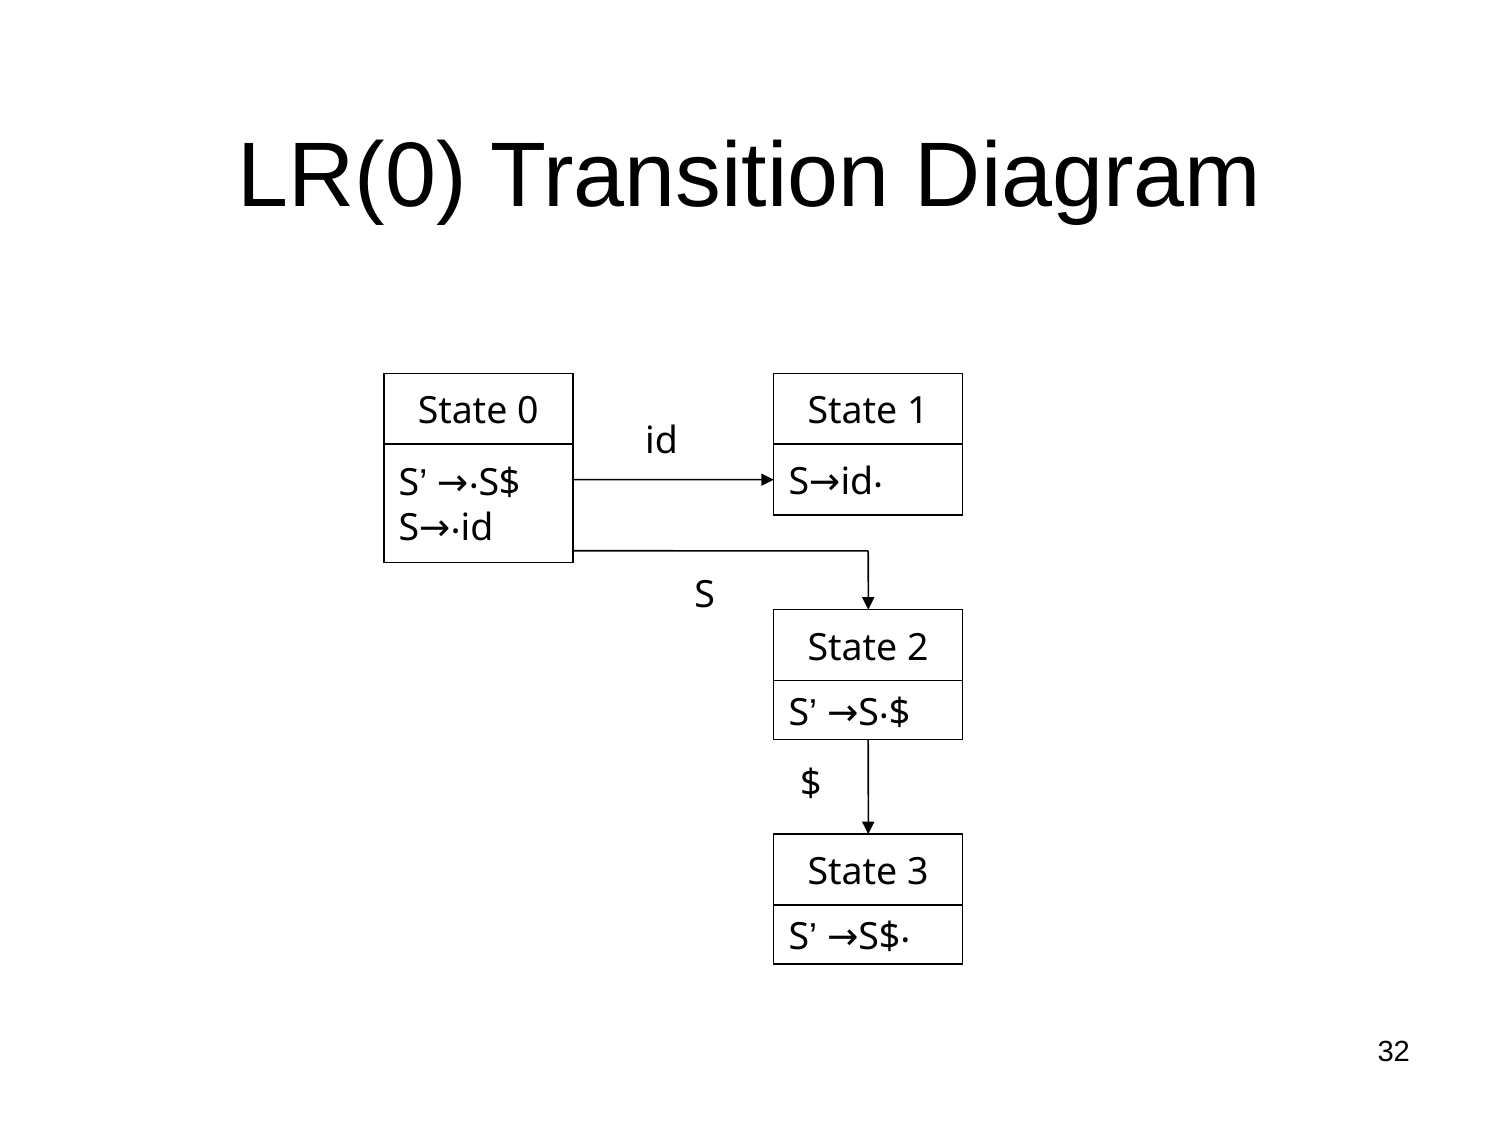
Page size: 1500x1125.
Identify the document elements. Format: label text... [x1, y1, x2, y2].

text_box $ [785, 751, 837, 812]
text_box S’ →S‧$ [773, 680, 963, 740]
text_box S’ →‧S$ S→‧id [383, 444, 573, 563]
text_box State 3 [773, 834, 963, 904]
text_box S [679, 562, 730, 623]
text_box [572, 473, 774, 486]
text_box State 2 [773, 609, 963, 680]
text_box [862, 739, 875, 835]
text_box S’ →S$‧ [773, 904, 963, 965]
text_box id [630, 409, 693, 469]
title LR(0) Transition Diagram [75, 45, 1425, 233]
text_box [862, 550, 875, 610]
text_box State 1 [773, 373, 963, 444]
text_box State 0 [383, 373, 573, 444]
text_box [1074, 1024, 1425, 1100]
text_box S→id‧ [773, 444, 963, 516]
slide_number 32 [1074, 1024, 1426, 1103]
